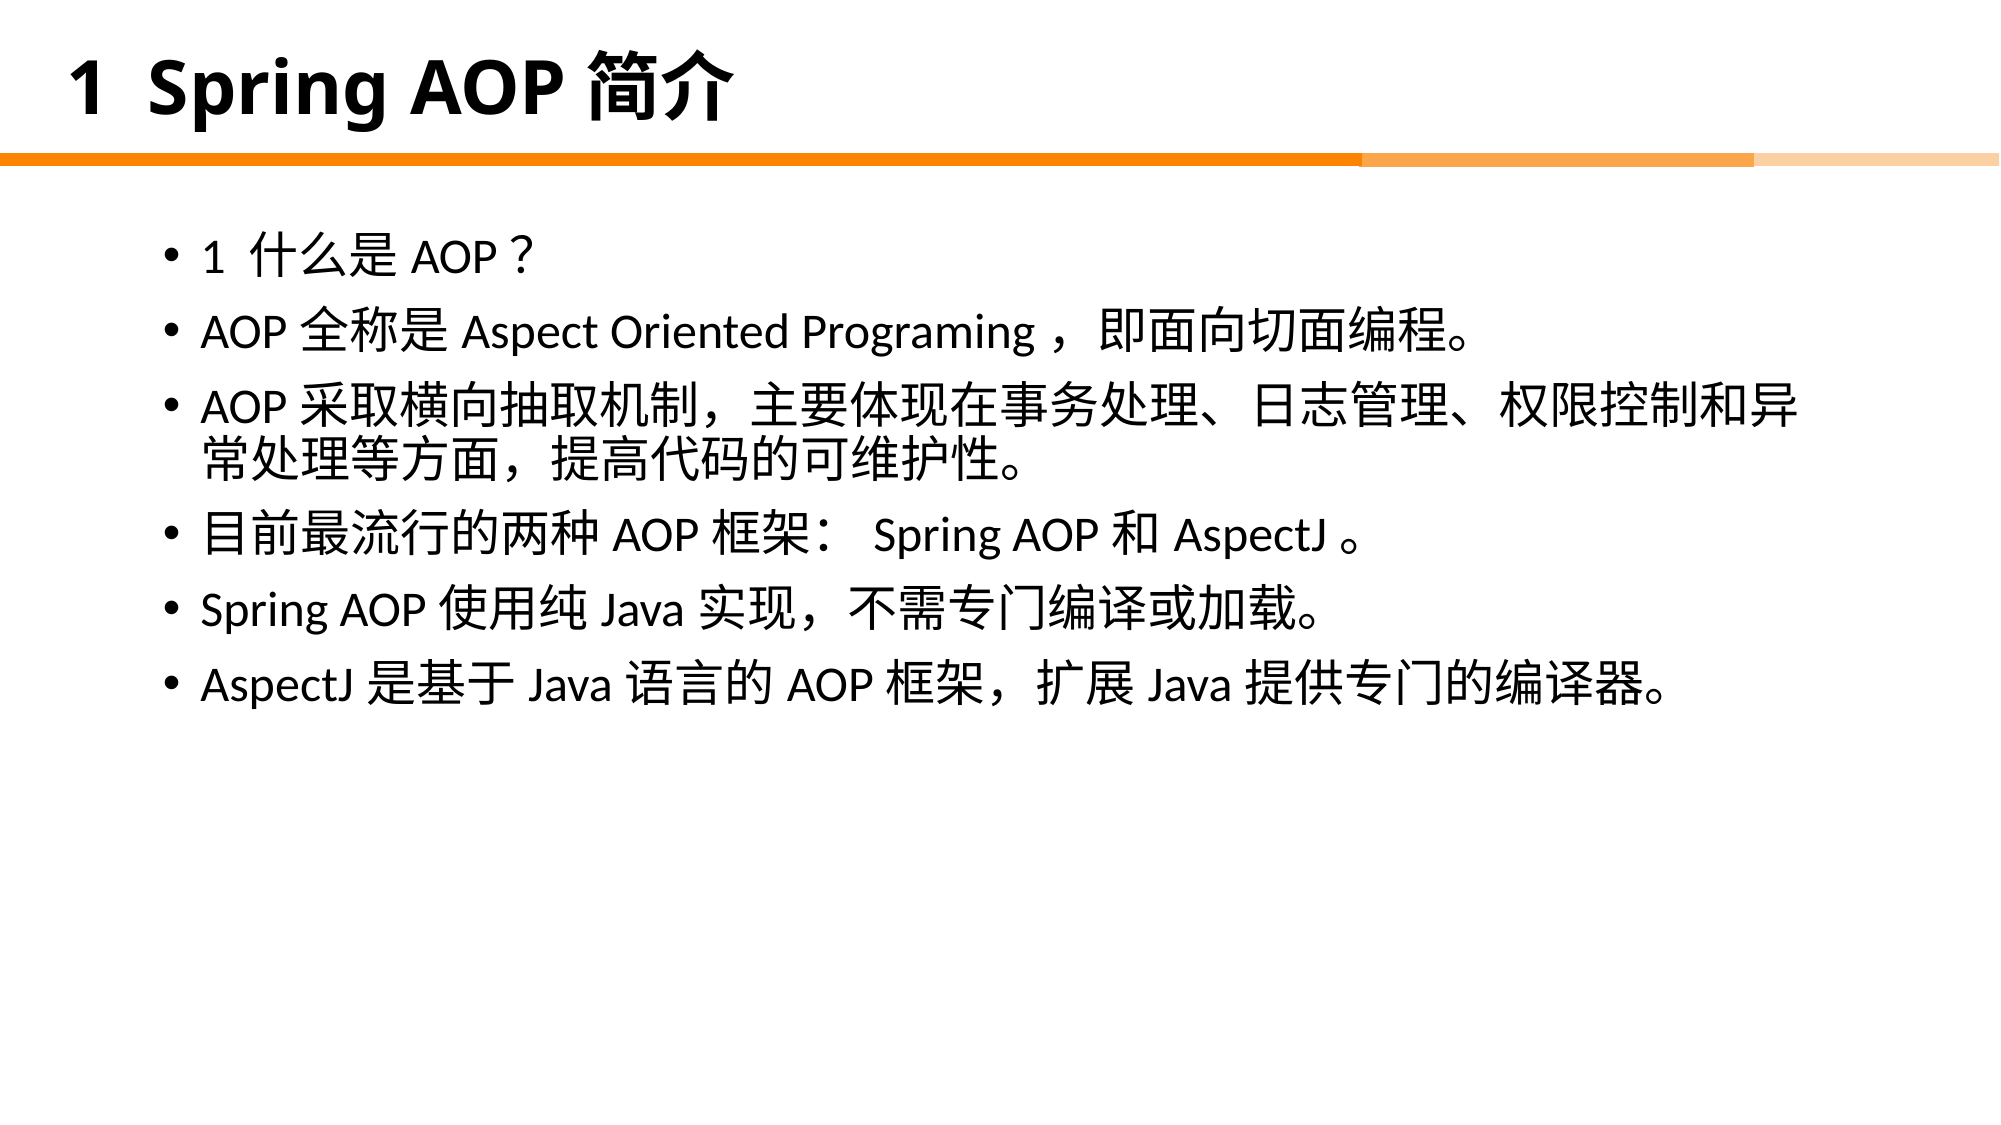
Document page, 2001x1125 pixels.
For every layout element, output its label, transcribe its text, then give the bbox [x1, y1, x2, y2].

title 1 Spring AOP简介 [50, 40, 1602, 142]
picture [0, 153, 2000, 167]
list 1 什么是AOP？ AOP全称是Aspect Oriented Programing，即面向切面编程。 AOP采取横向抽取机制，主要体现在事务处理、日志管理、权限控制和异常处理等方面，提高代码的可维护性。 目前最流行的两种AOP框架：Spring AOP和AspectJ。 Spring AOP使用纯Java实现，不需专门编译或加载。 AspectJ是基于Java语言的AOP框架，扩展Java提供专门的编译器。 [147, 222, 1821, 1106]
